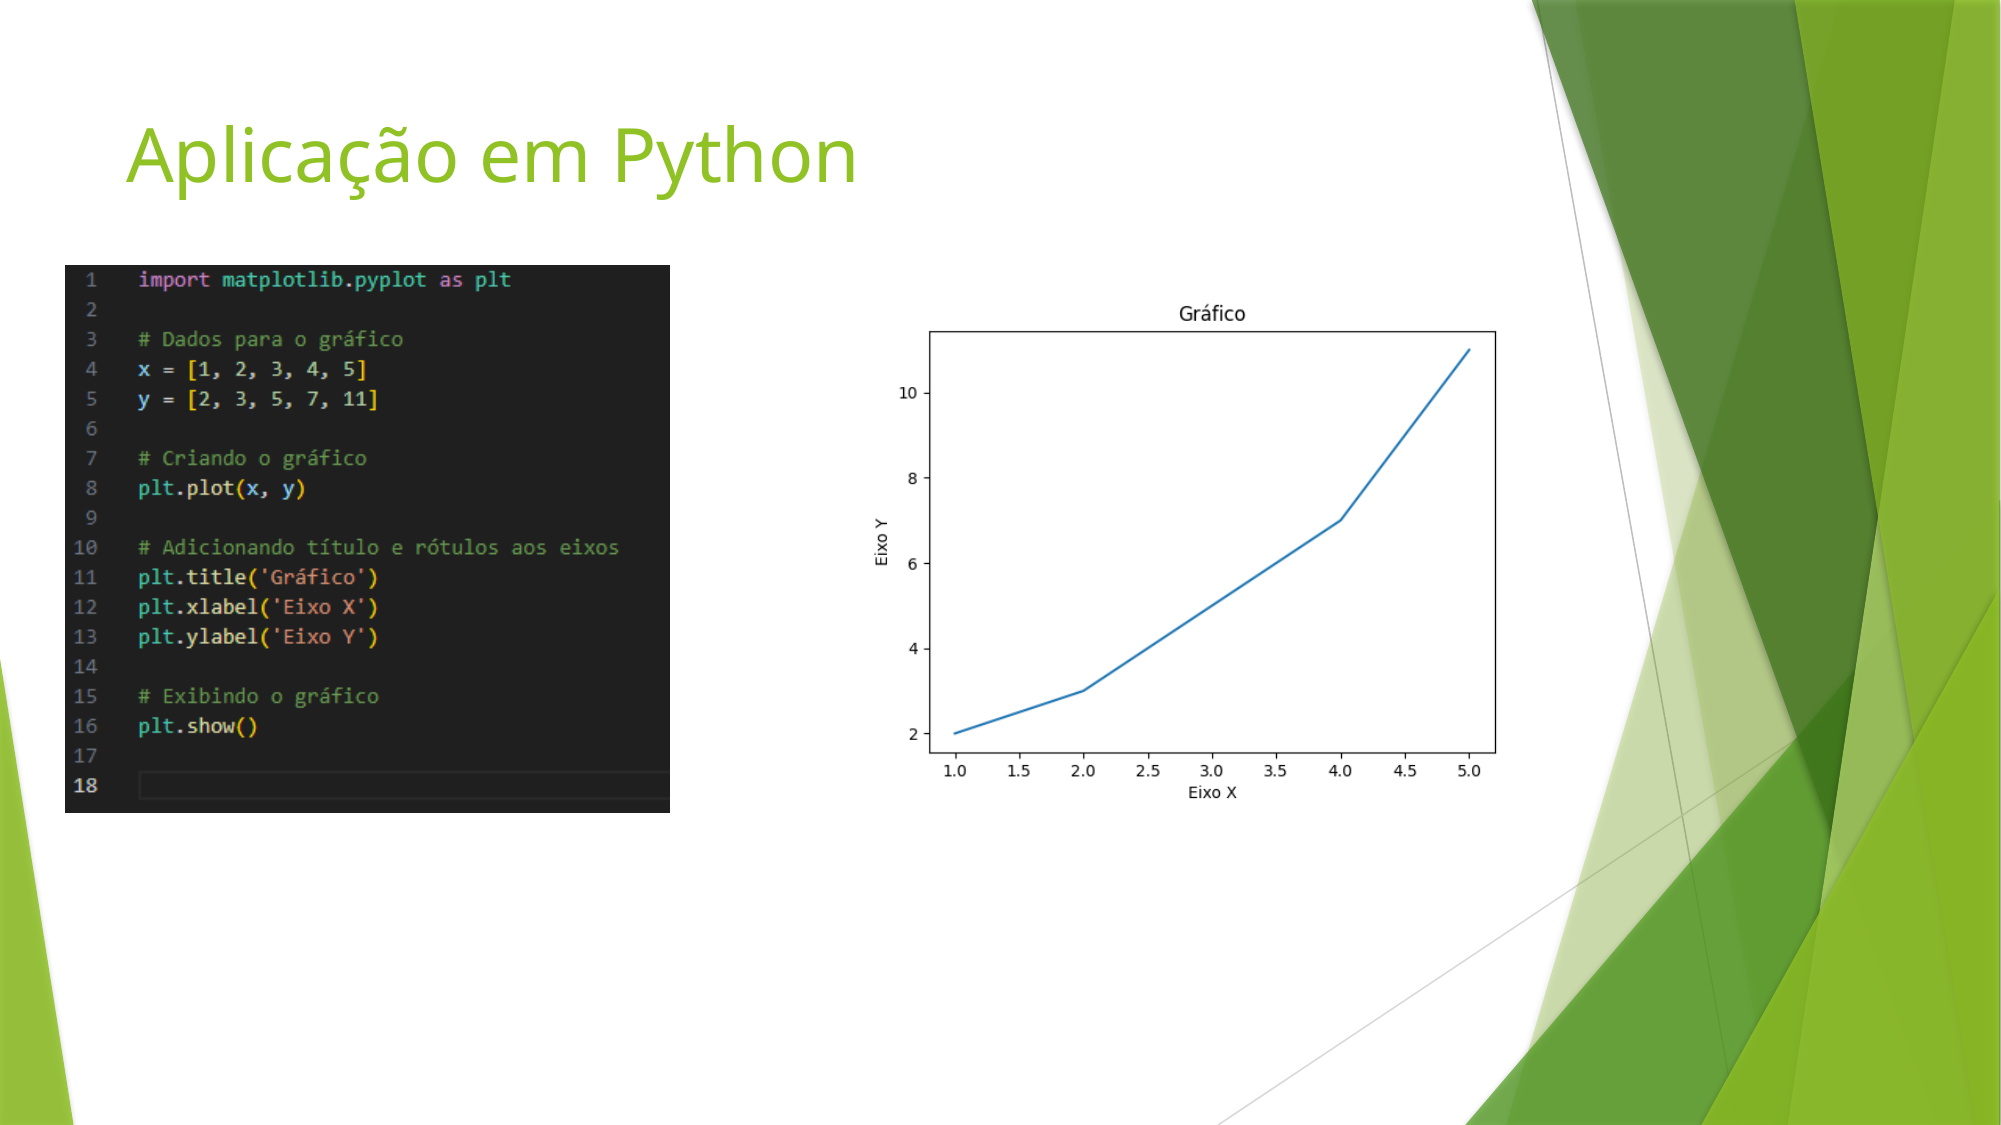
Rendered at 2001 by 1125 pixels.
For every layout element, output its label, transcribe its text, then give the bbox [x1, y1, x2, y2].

title Aplicação em Python [111, 99, 1522, 317]
picture [837, 265, 1568, 813]
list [64, 265, 671, 814]
